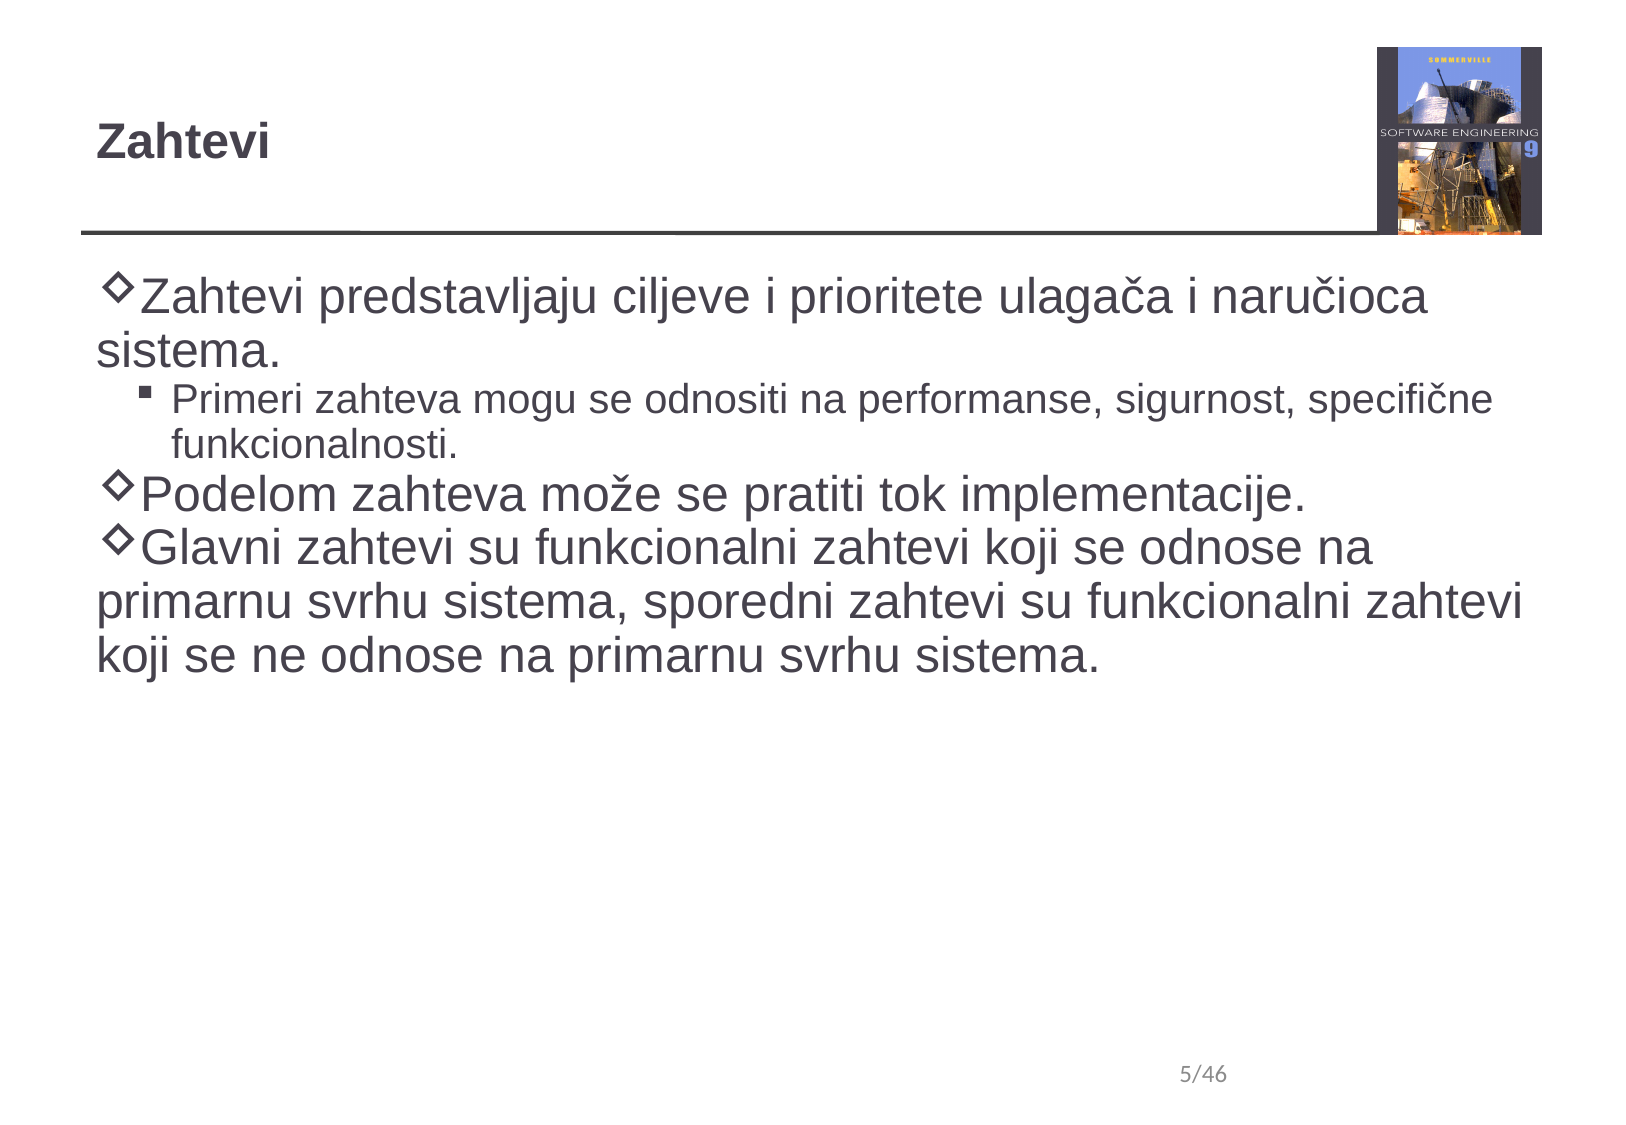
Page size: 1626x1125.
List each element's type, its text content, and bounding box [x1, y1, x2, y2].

text_box Zahtevi [81, 45, 1378, 233]
picture [1378, 47, 1542, 235]
text_box Zahtevi predstavljaju ciljeve i prioritete ulagača i naručioca sistema. Primeri zahteva mogu se odnositi na performanse, sigurnost, specifične funkcionalnosti. Podelom zahteva može se pratiti tok implementacije. Glavni zahtevi su funkcionalni zahtevi koji se odnose na primarnu svrhu sistema, sporedni zahtevi su funkcionalni zahtevi koji se ne odnose na primarnu svrhu sistema. [81, 262, 1544, 1005]
text_box 5/46 [1164, 1042, 1544, 1103]
